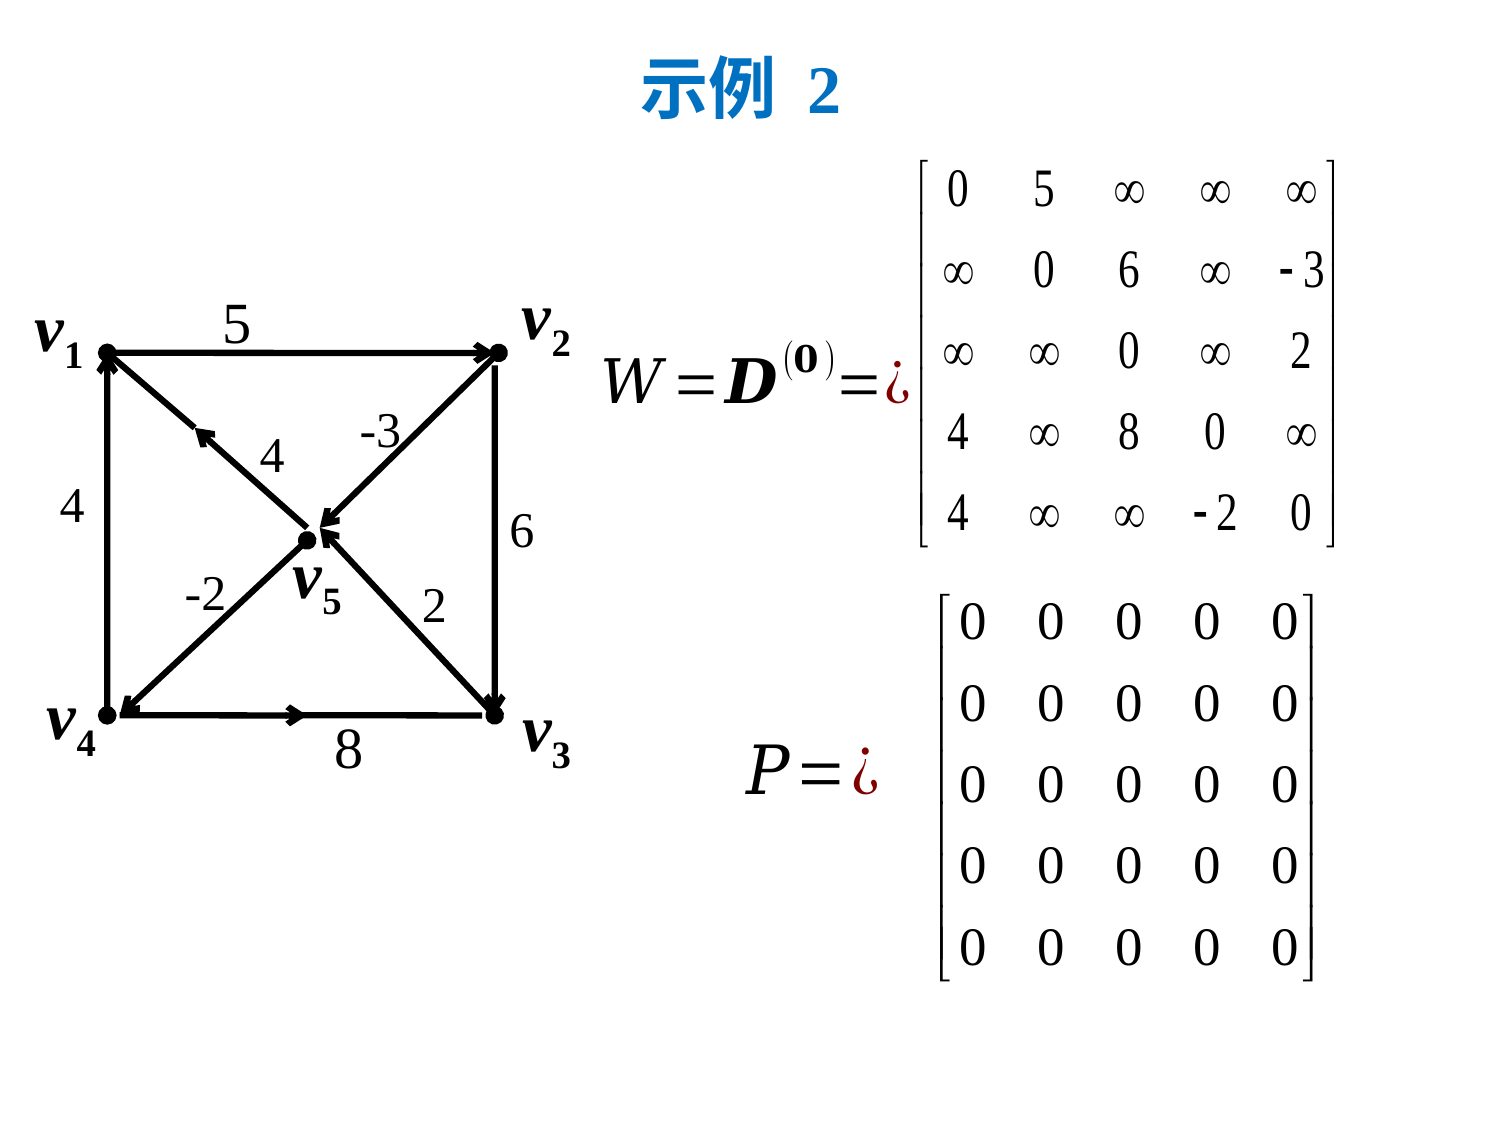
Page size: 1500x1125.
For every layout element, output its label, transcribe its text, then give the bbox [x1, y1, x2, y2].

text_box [927, 584, 1336, 992]
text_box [19, 265, 620, 789]
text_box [910, 150, 1350, 558]
title 示例 2 [75, 37, 1425, 135]
